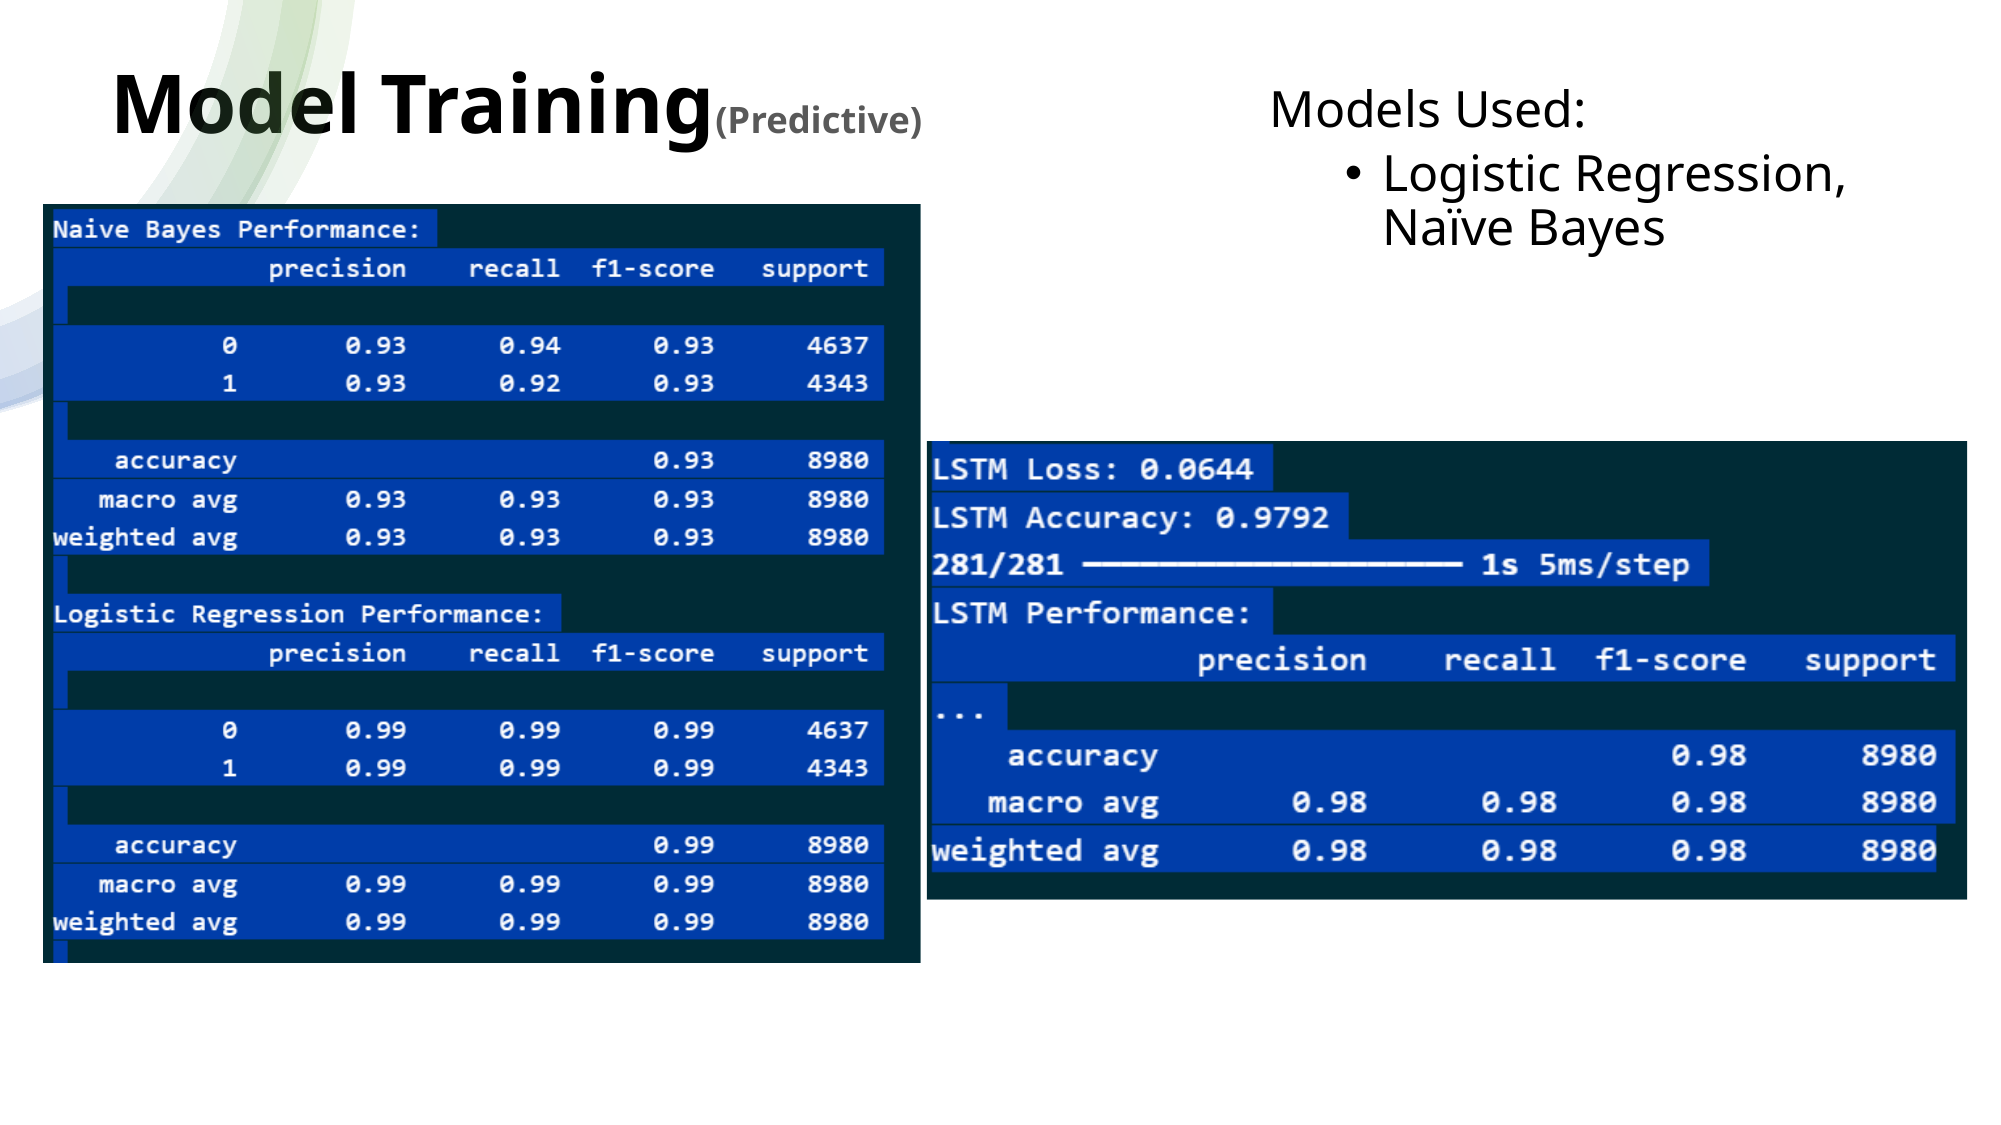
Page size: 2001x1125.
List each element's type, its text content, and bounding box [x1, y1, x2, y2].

picture [54, 210, 437, 246]
picture [54, 480, 884, 963]
picture [921, 204, 1968, 963]
text_box [0, 0, 1999, 1125]
picture [931, 826, 1936, 872]
picture [54, 249, 884, 323]
picture [54, 403, 884, 477]
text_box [0, 27, 383, 385]
picture [54, 326, 884, 400]
picture [932, 493, 1955, 823]
list Models Used: Logistic Regression, Naïve Bayes [1254, 55, 1868, 347]
picture [932, 441, 1273, 490]
title Model Training(Predictive) [383, 55, 1061, 244]
